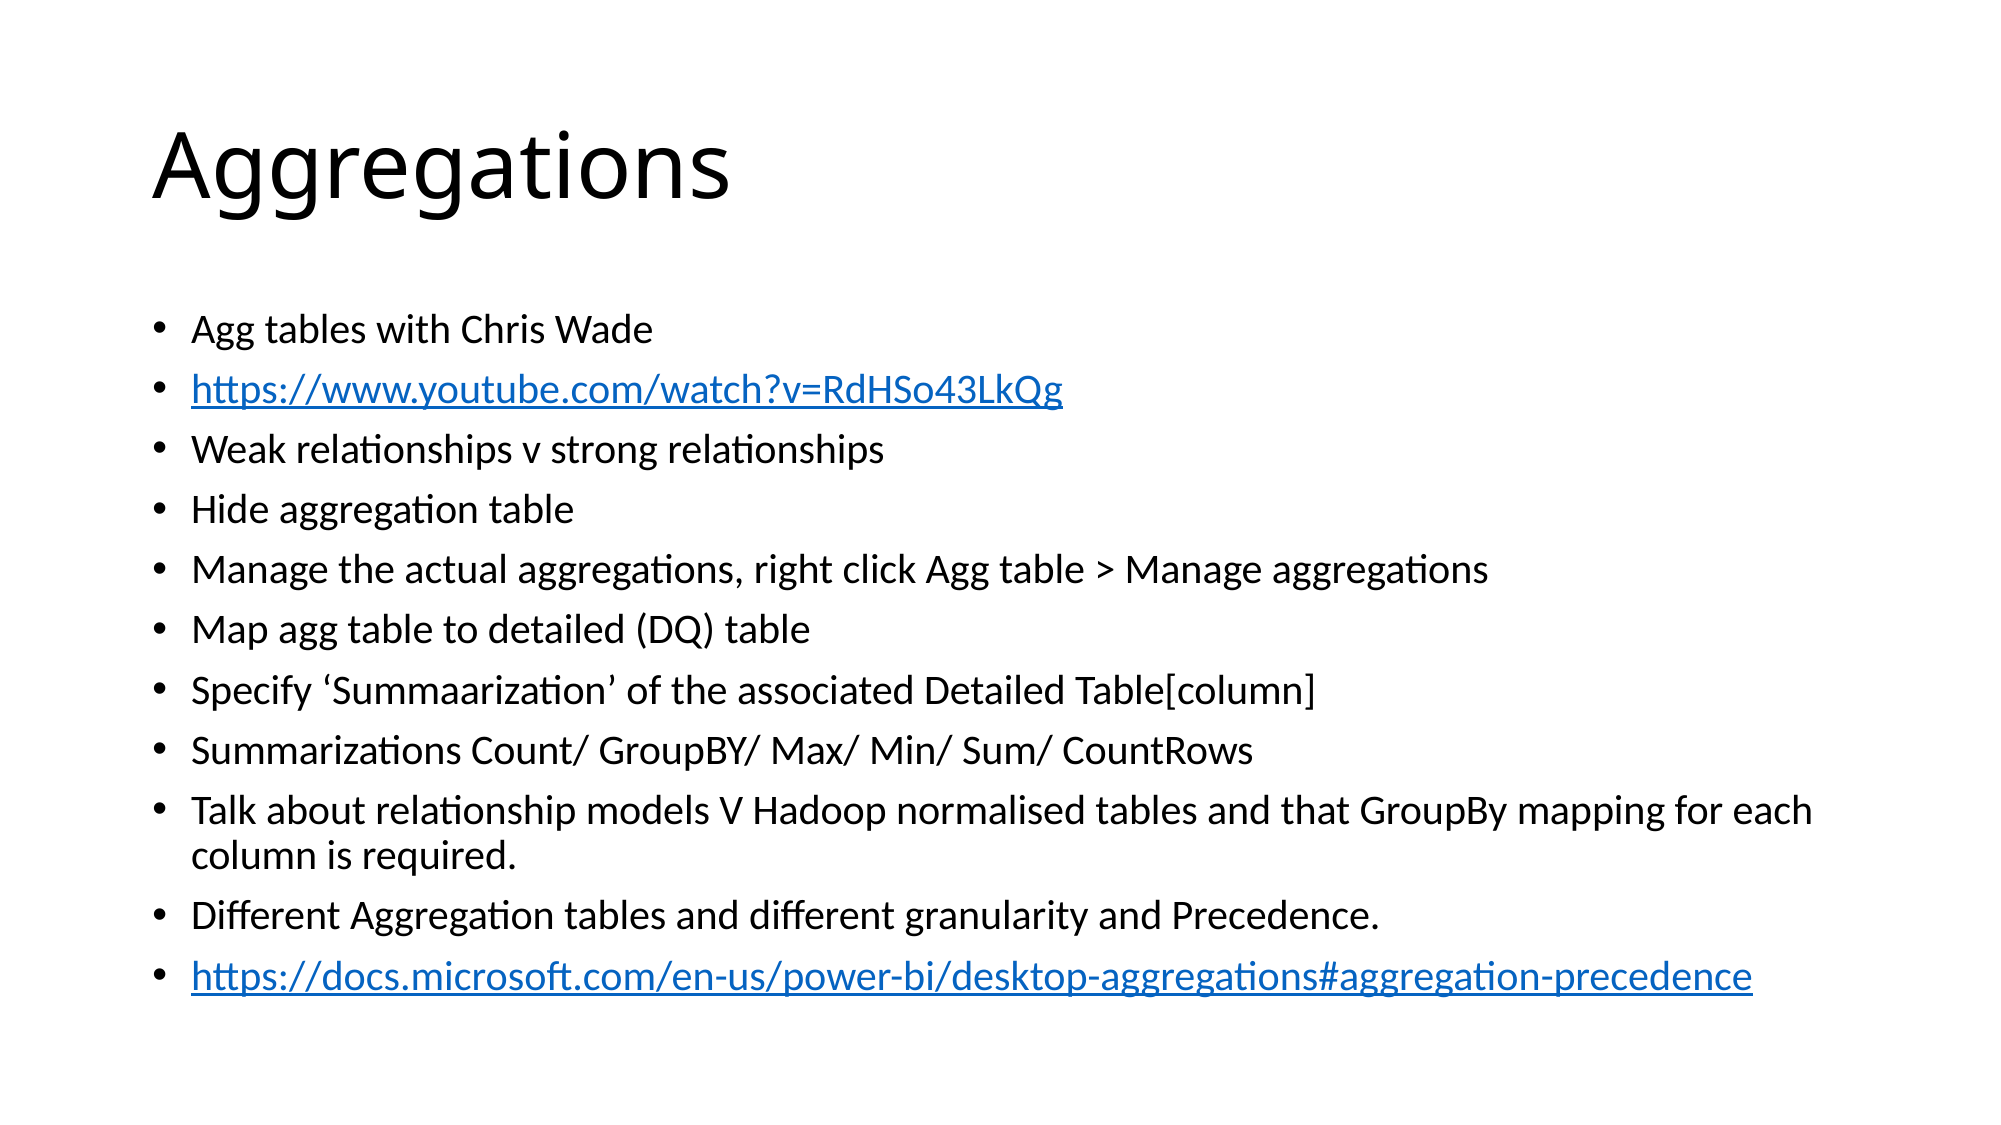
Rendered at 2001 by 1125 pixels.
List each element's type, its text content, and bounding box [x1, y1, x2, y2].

title Aggregations [137, 59, 1863, 278]
list Agg tables with Chris Wade https://www.youtube.com/watch?v=RdHSo43LkQg Weak relationships v strong relationships Hide aggregation table Manage the actual aggregations, right click Agg table > Manage aggregations Map agg table to detailed (DQ) table Specify ‘Summaarization’ of the associated Detailed Table[column] Summarizations Count/ GroupBY/ Max/ Min/ Sum/ CountRows Talk about relationship models V Hadoop normalised tables and that GroupBy mapping for each column is required. Different Aggregation tables and different granularity and Precedence. https://docs.microsoft.com/en-us/power-bi/desktop-aggregations#aggregation-precedence [137, 299, 1863, 1014]
